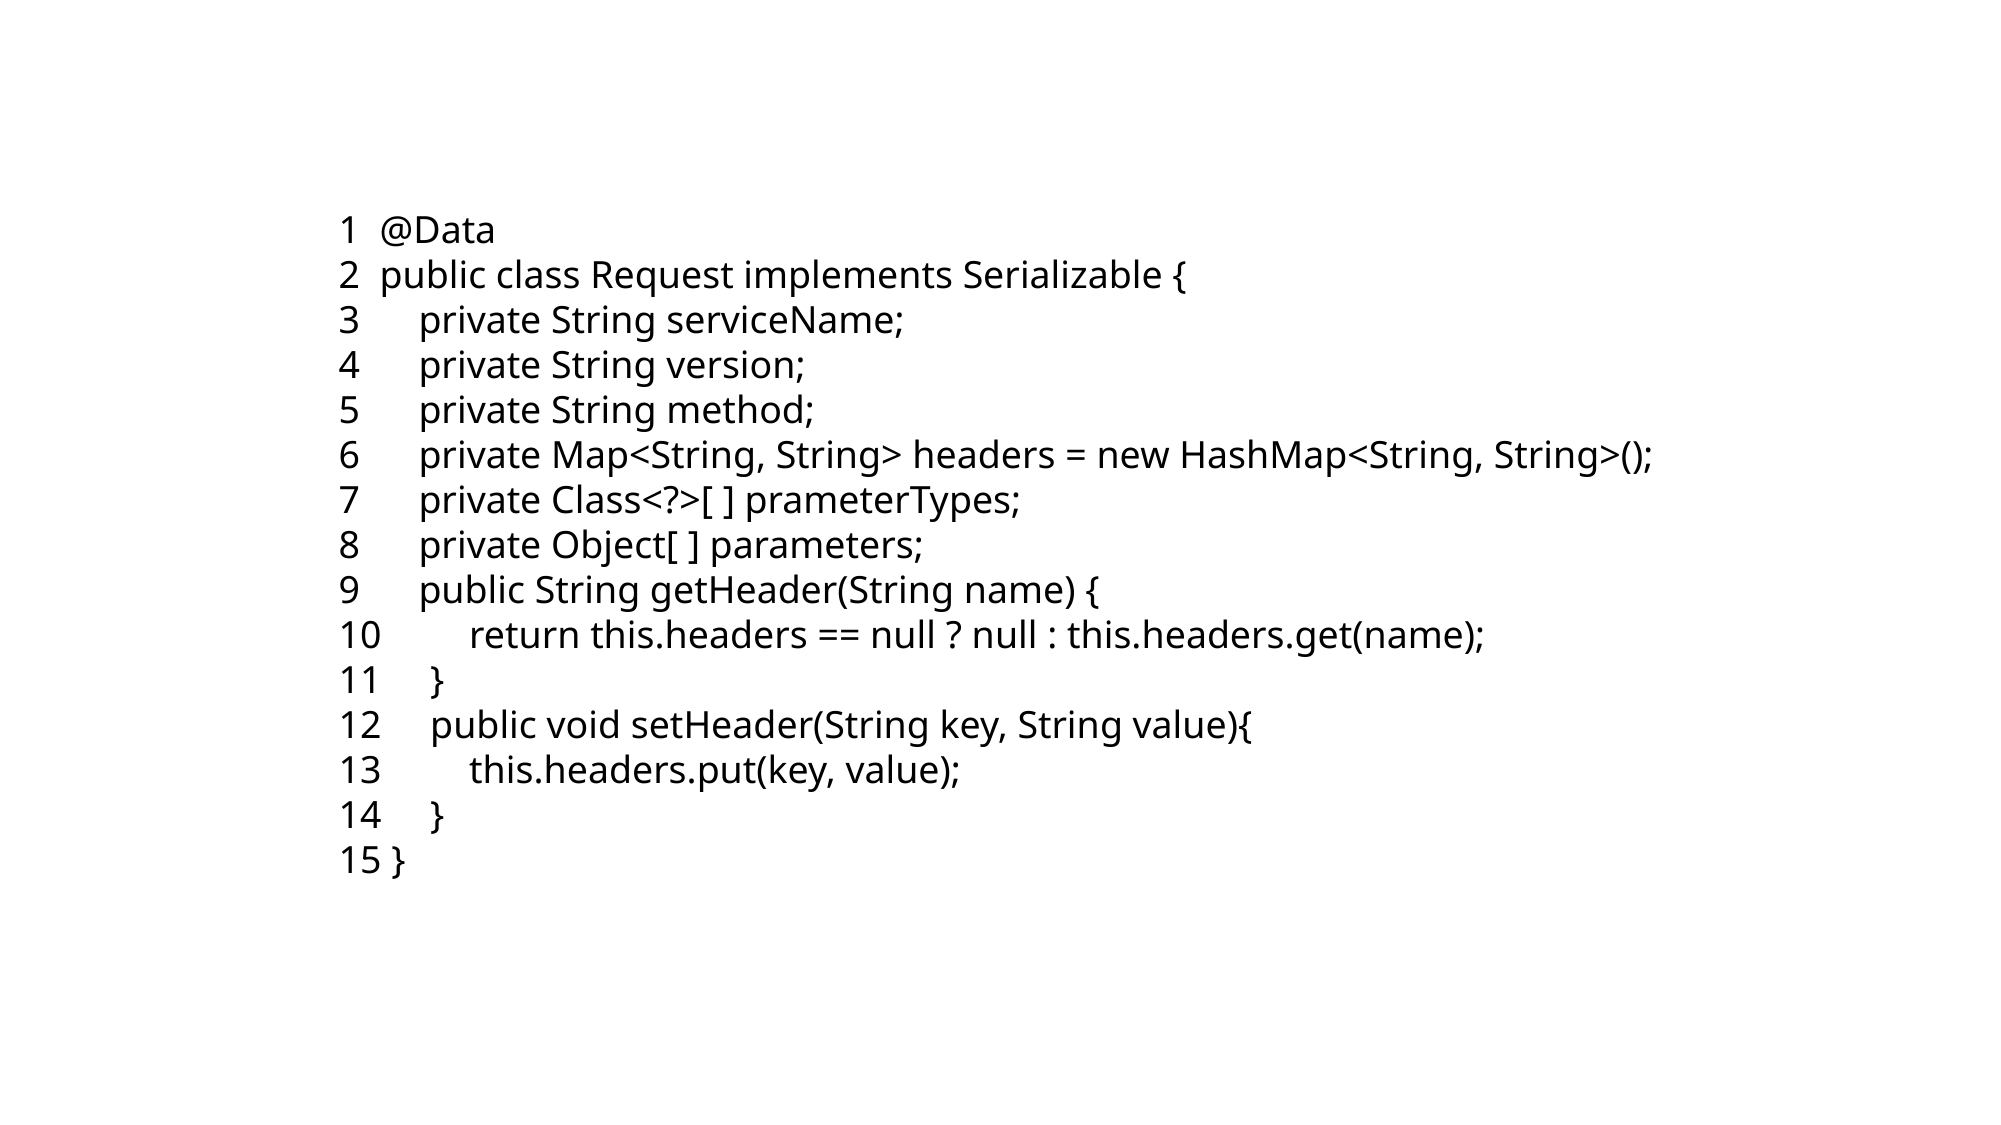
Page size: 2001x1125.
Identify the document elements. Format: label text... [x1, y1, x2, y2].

text_box 1 @Data 2 public class Request implements Serializable { 3 private String serviceName; 4 private String version; 5 private String method; 6 private Map<String, String> headers = new HashMap<String, String>(); 7 private Class<?>[ ] prameterTypes; 8 private Object[ ] parameters; 9 public String getHeader(String name) { 10 return this.headers == null ? null : this.headers.get(name); 11 } 12 public void setHeader(String key, String value){ 13 this.headers.put(key, value); 14 } 15 } [324, 198, 1671, 889]
